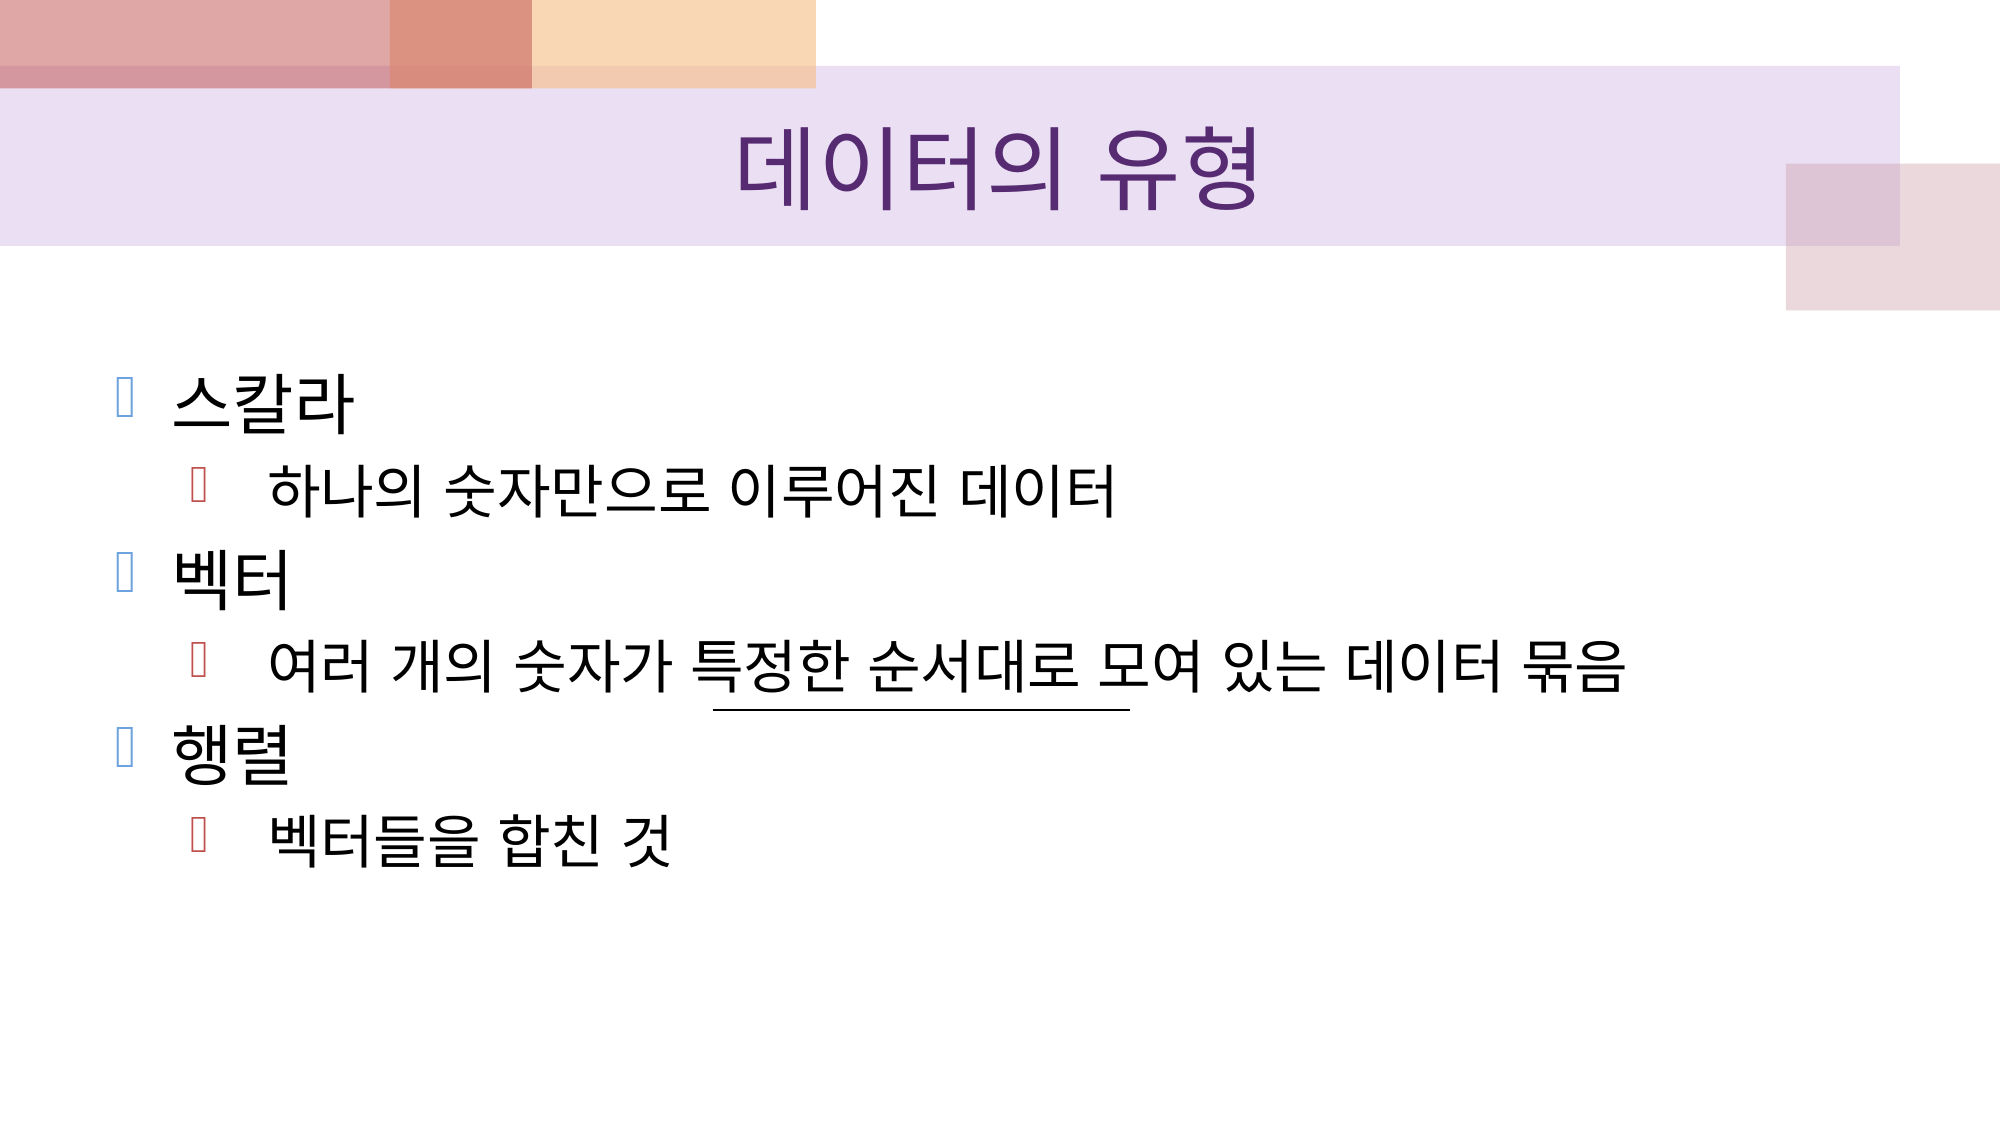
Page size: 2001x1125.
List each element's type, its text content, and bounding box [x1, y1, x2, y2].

title 데이터의 유형 [99, 88, 1900, 246]
list 스칼라 하나의 숫자만으로 이루어진 데이터 벡터 여러 개의 숫자가 특정한 순서대로 모여 있는 데이터 묶음 행렬 벡터들을 합친 것 [99, 262, 1900, 1005]
